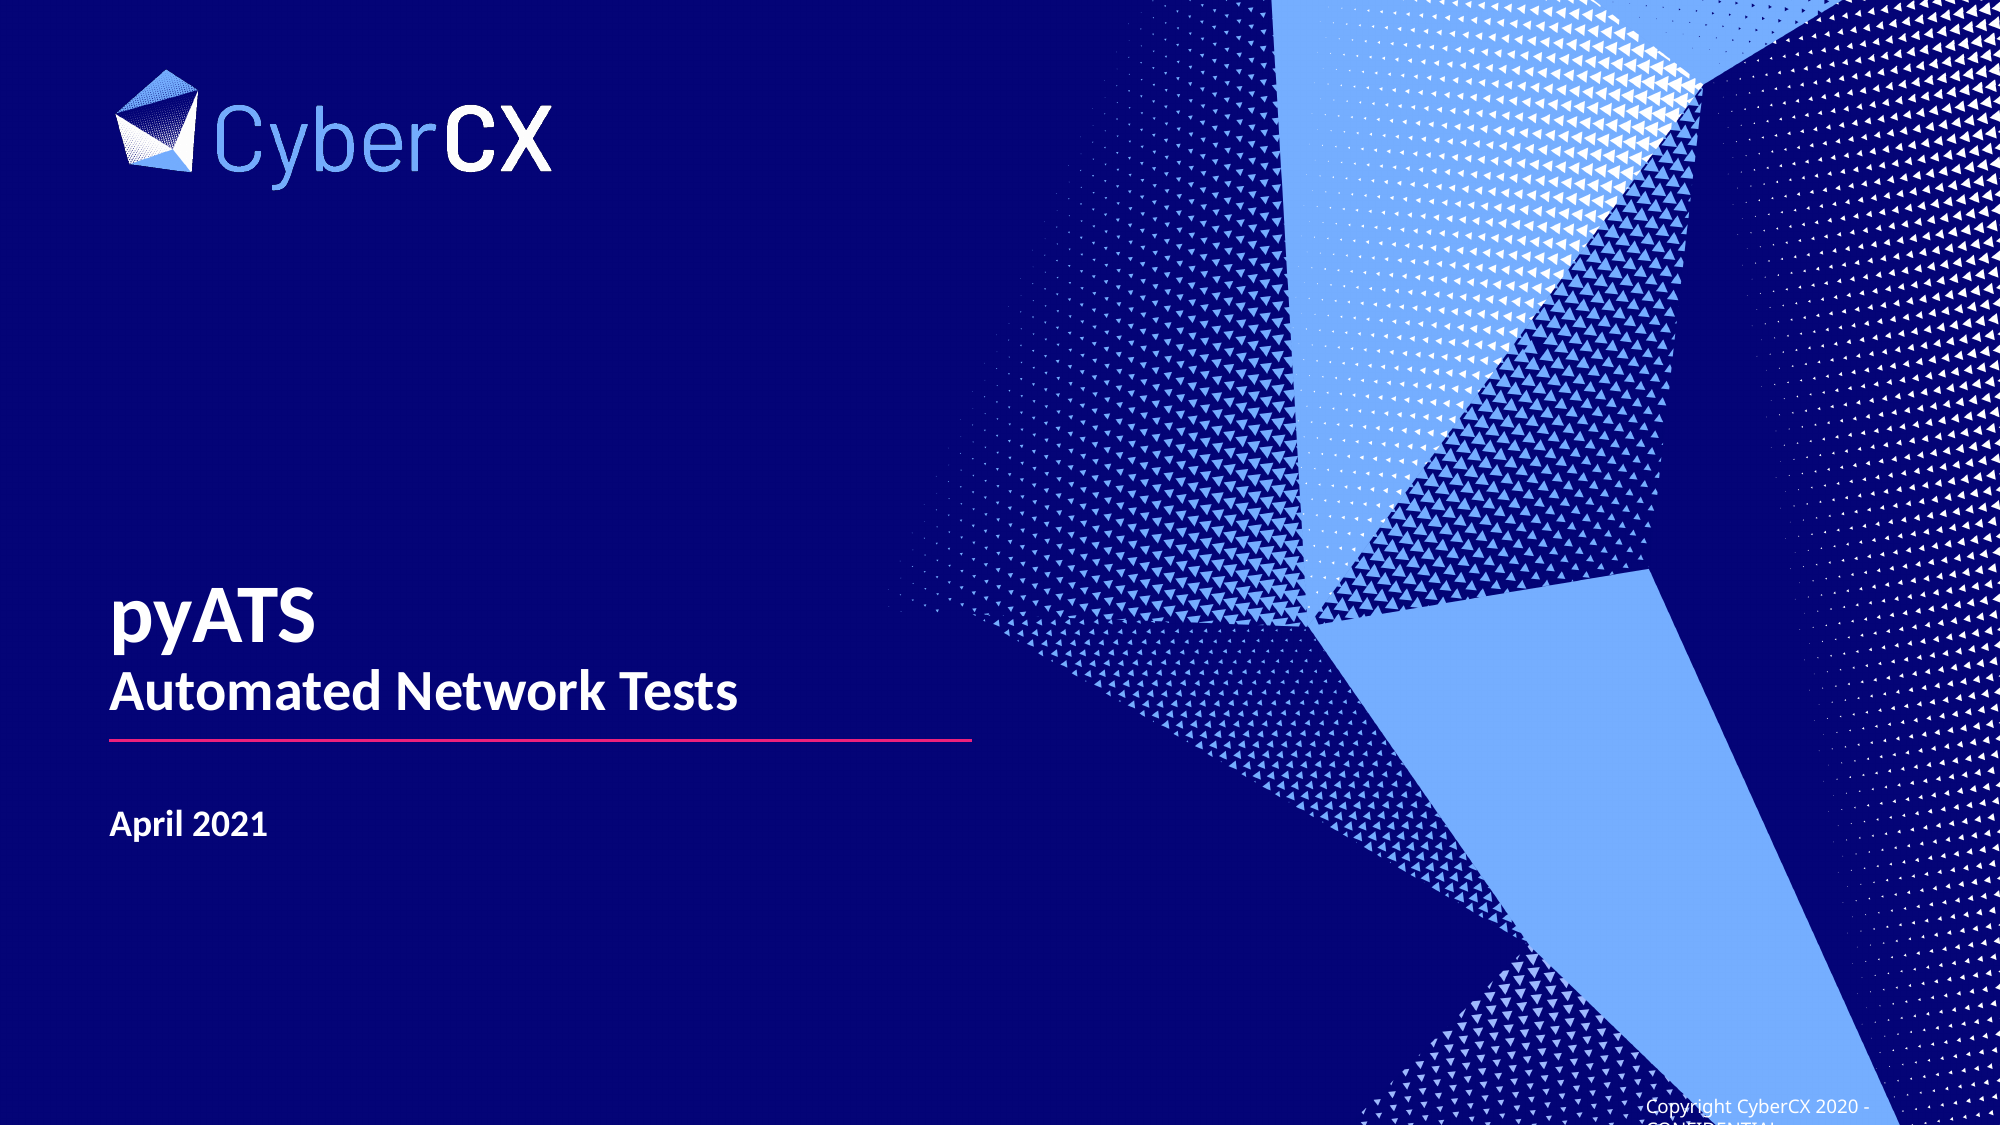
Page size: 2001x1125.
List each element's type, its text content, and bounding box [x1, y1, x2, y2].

list April 2021 [109, 791, 972, 966]
title pyATS Automated Network Tests [109, 562, 1245, 764]
picture [0, 0, 2000, 1125]
